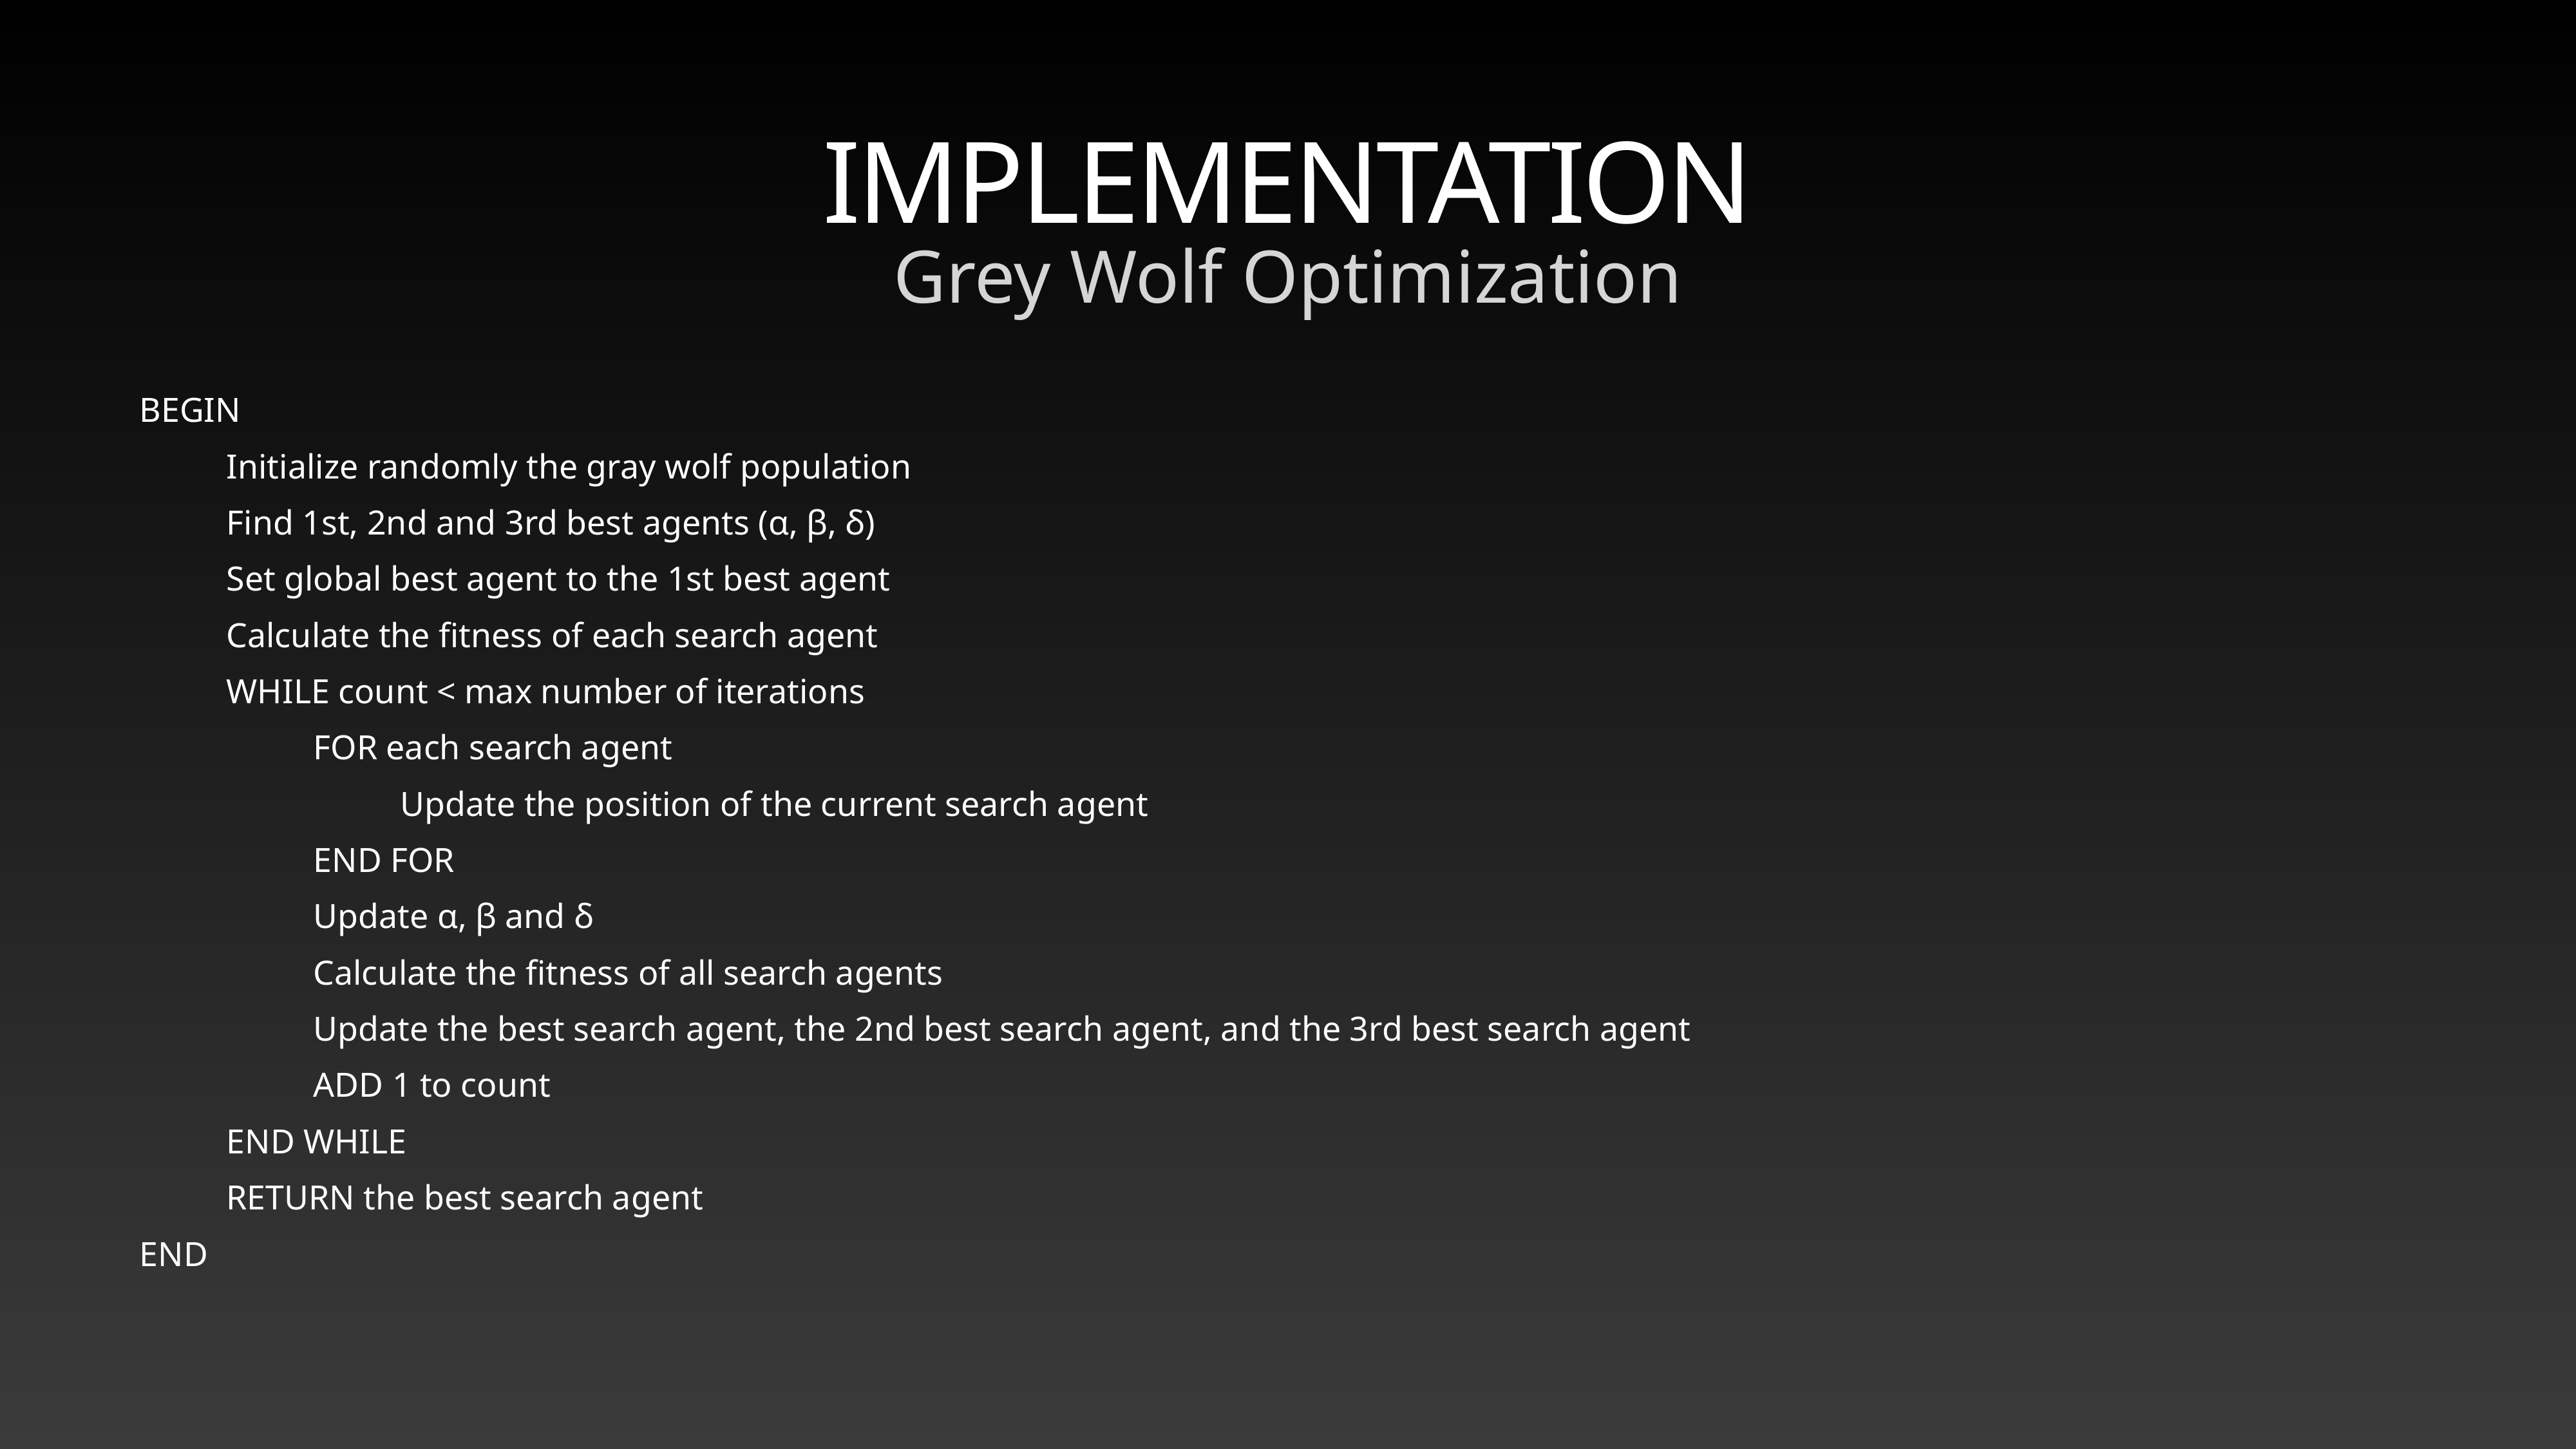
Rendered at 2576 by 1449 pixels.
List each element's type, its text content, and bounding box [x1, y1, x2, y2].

list BEGIN Initialize randomly the gray wolf population Find 1st, 2nd and 3rd best agents (α, β, δ) Set global best agent to the 1st best agent Calculate the fitness of each search agent WHILE count < max number of iterations FOR each search agent Update the position of the current search agent END FOR Update α, β and δ Calculate the fitness of all search agents Update the best search agent, the 2nd best search agent, and the 3rd best search agent ADD 1 to count END WHILE RETURN the best search agent END [133, 383, 2493, 1342]
title IMPLEMENTATION [133, 85, 2443, 225]
list Grey Wolf Optimization [133, 225, 2443, 334]
